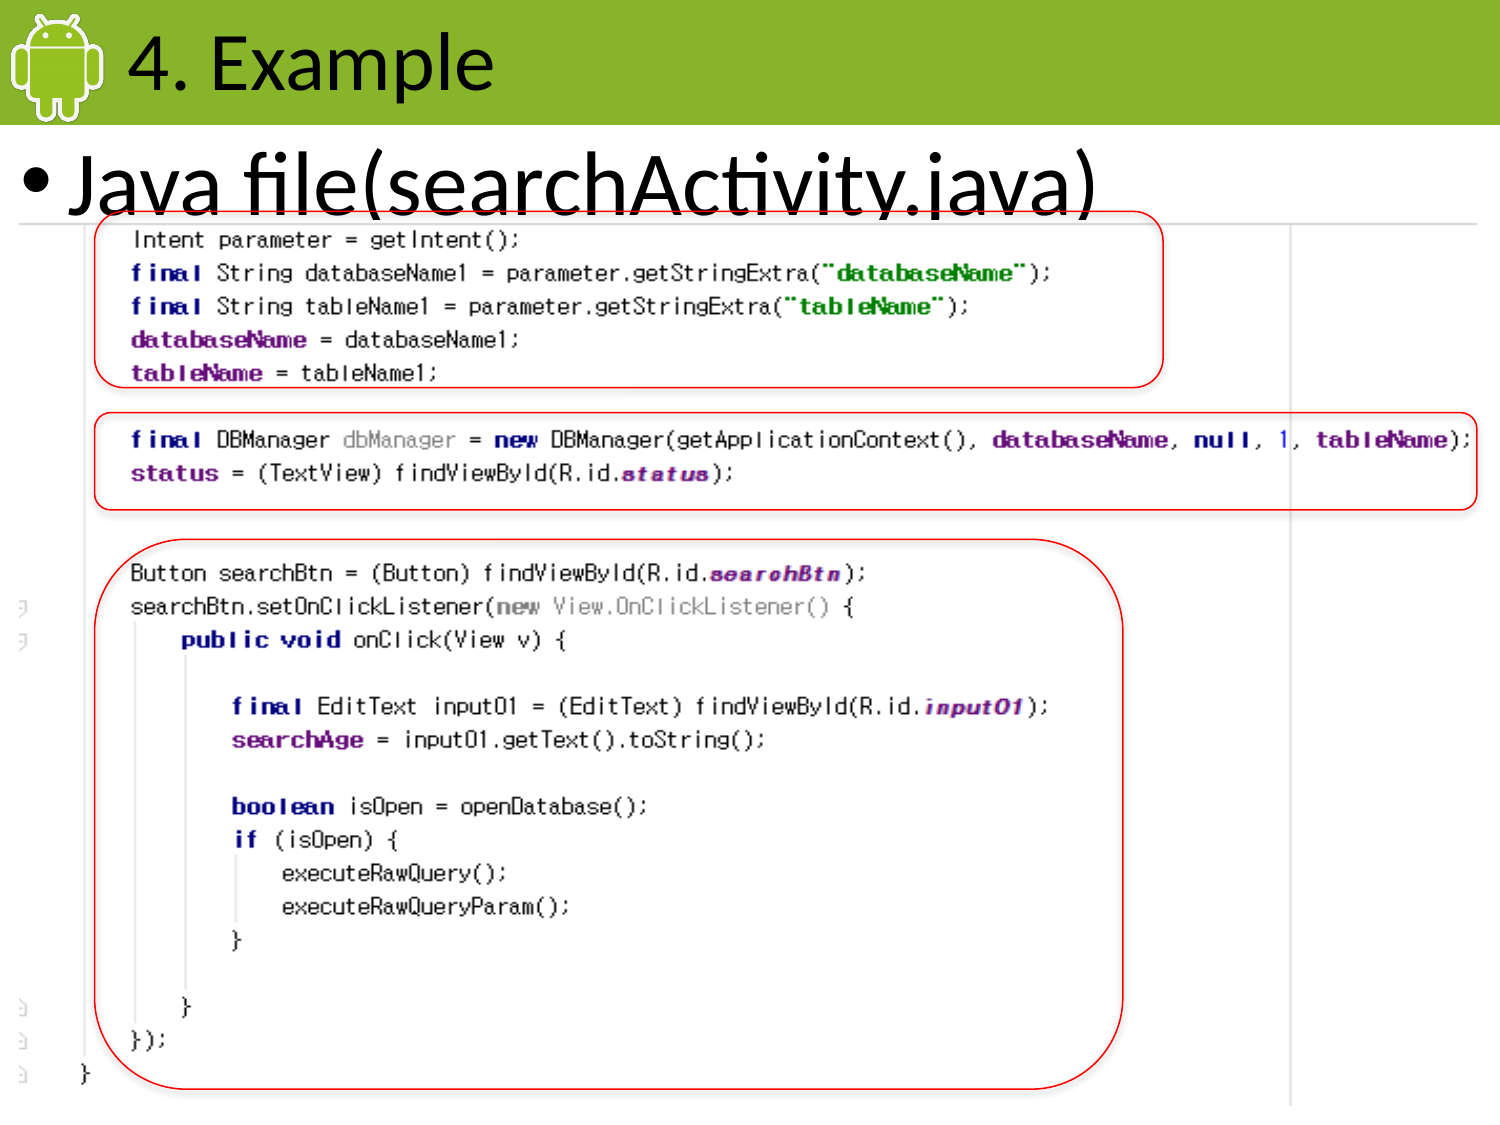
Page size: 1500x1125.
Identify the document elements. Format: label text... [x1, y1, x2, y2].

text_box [0, 0, 1500, 126]
picture [18, 220, 1478, 1106]
text_box Java file(searchActivity.java) [6, 135, 1117, 241]
text_box [105, 210, 1153, 217]
